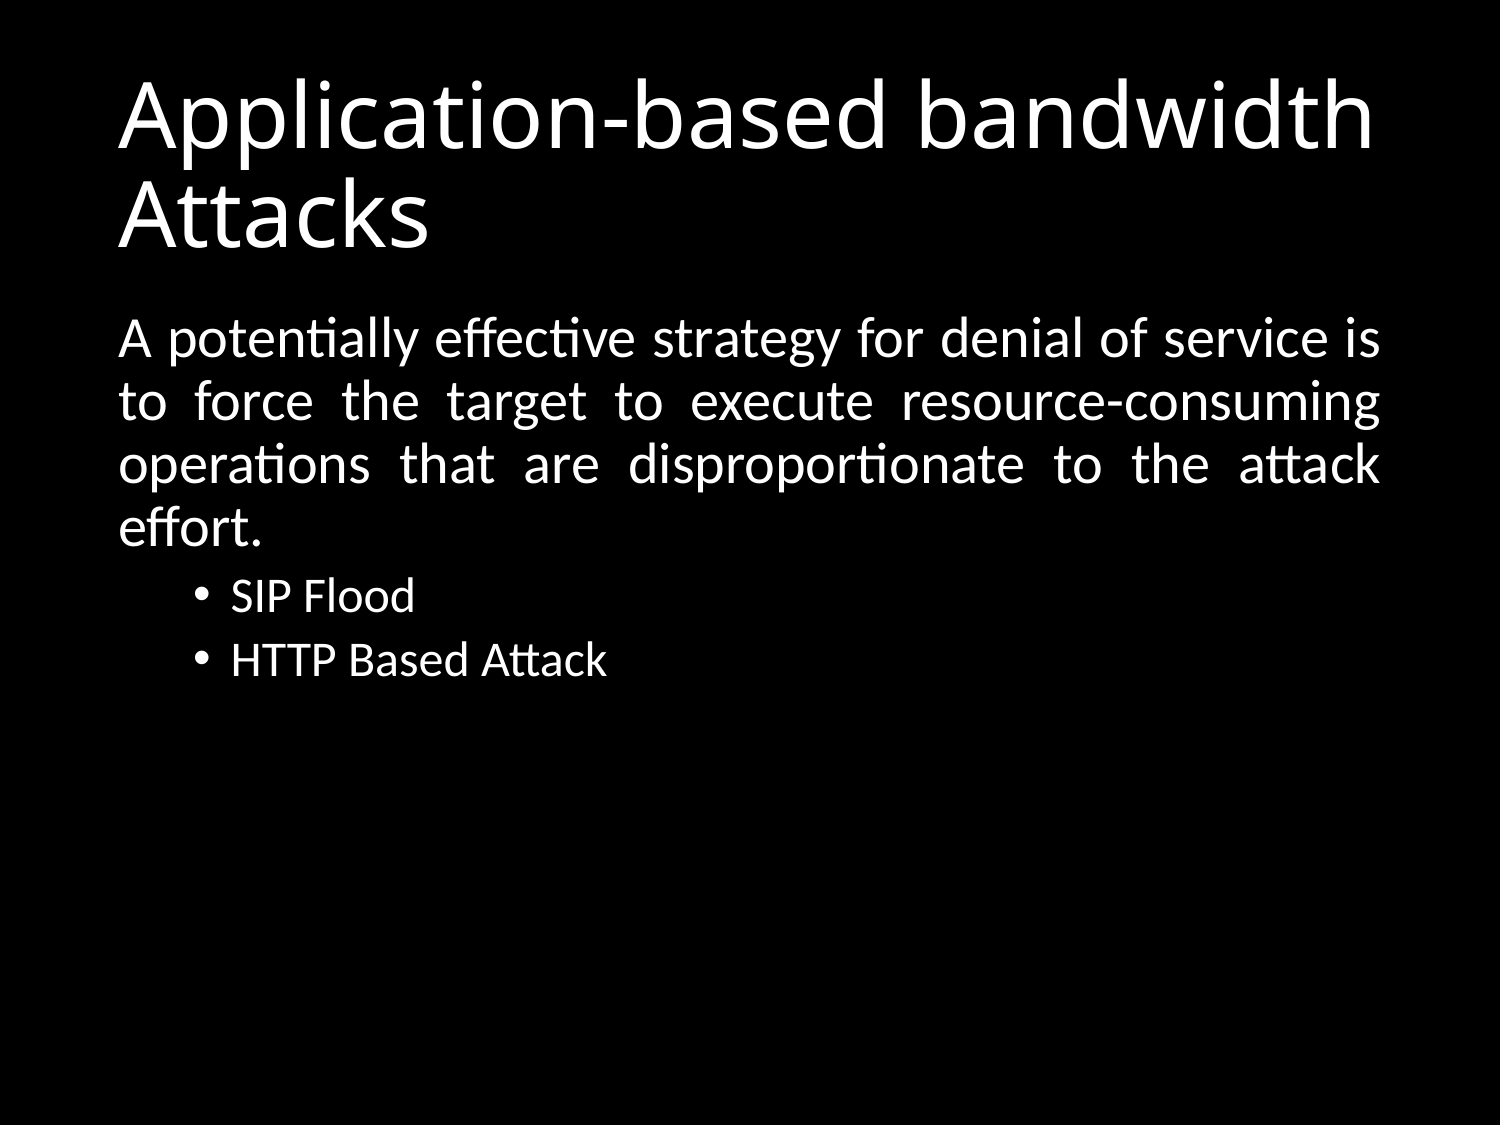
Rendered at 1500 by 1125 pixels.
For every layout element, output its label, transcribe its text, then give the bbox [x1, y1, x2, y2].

list A potentially effective strategy for denial of service is to force the target to execute resource-consuming operations that are disproportionate to the attack effort. SIP Flood HTTP Based Attack [103, 299, 1397, 1014]
title Application-based bandwidth Attacks [103, 59, 1397, 278]
